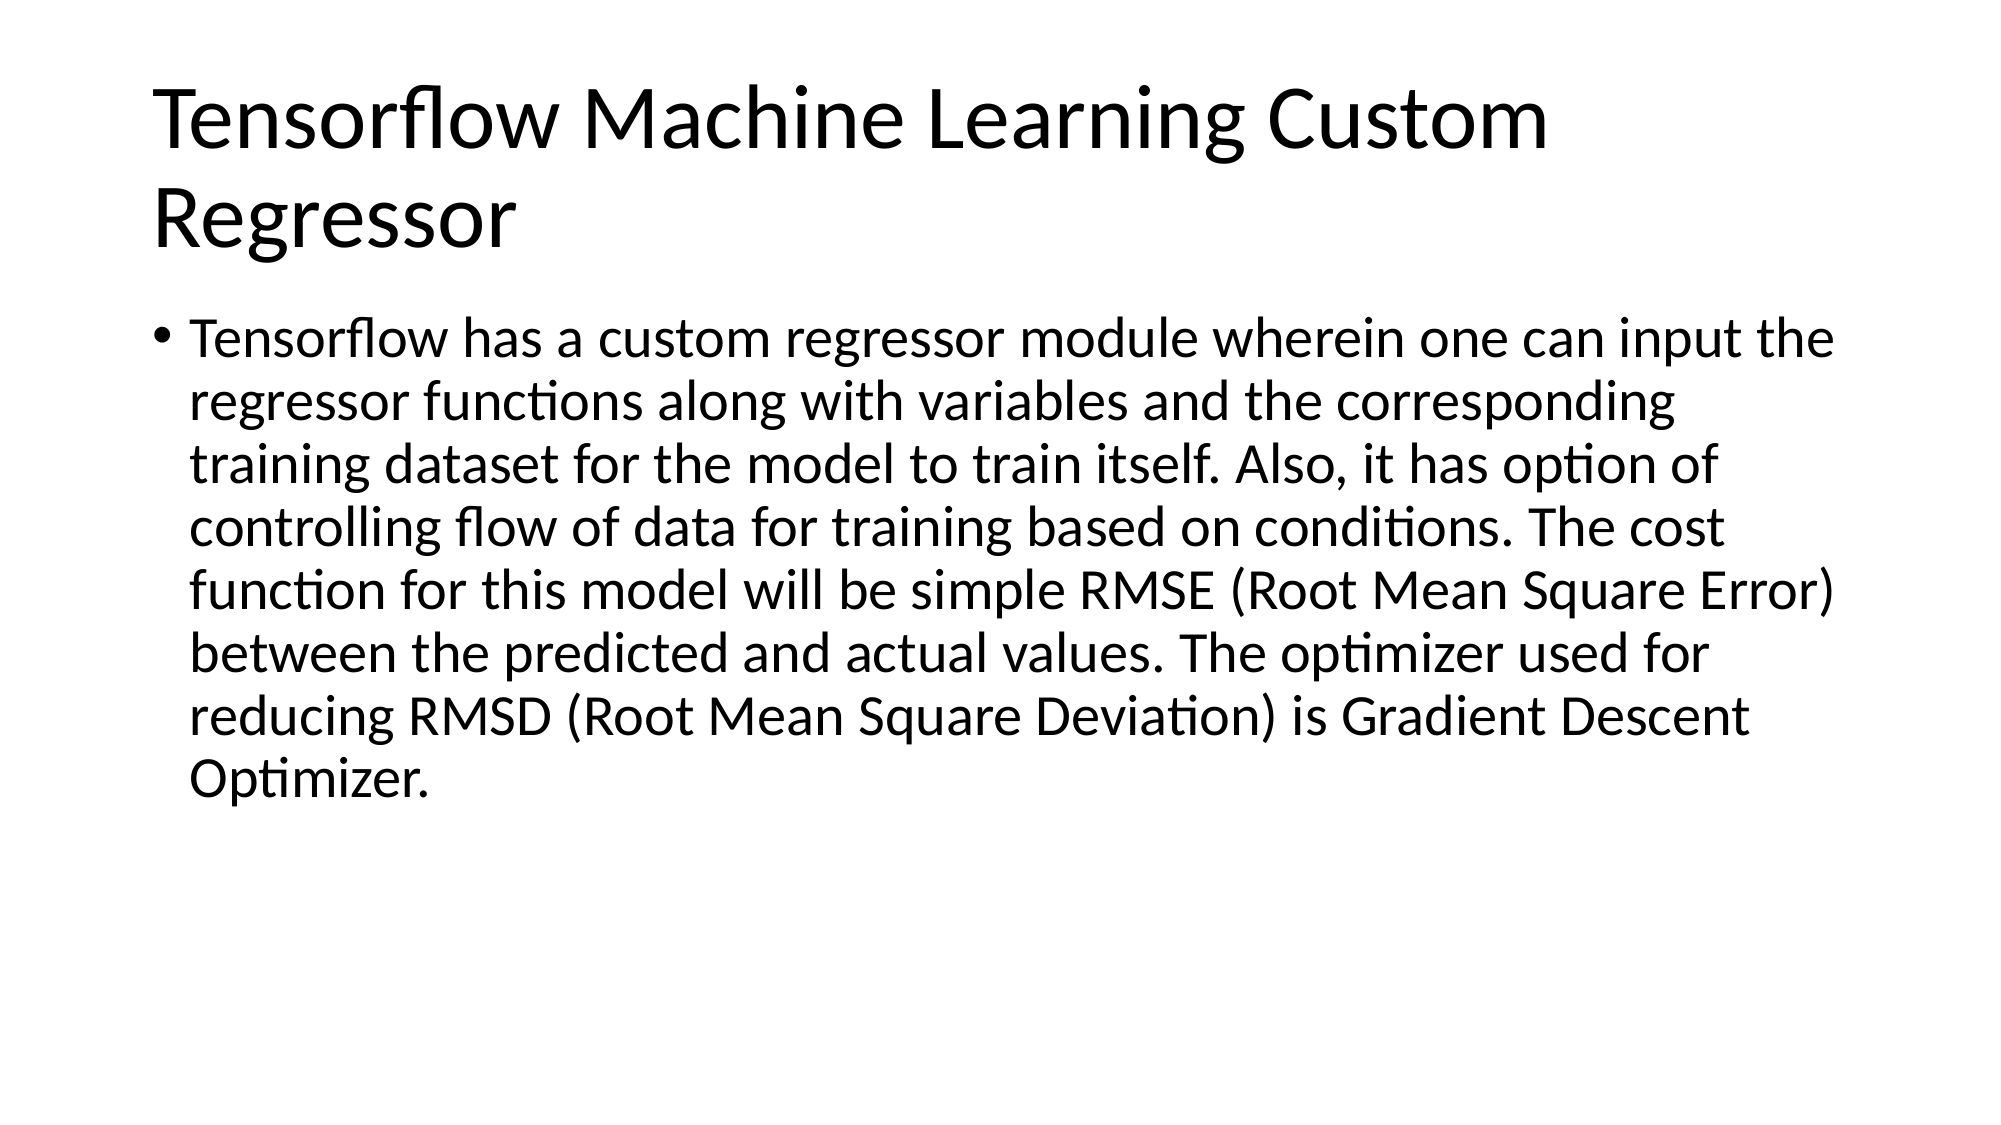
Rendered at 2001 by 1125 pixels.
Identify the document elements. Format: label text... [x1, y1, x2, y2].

title Tensorflow Machine Learning Custom Regressor [137, 59, 1863, 278]
list Tensorflow has a custom regressor module wherein one can input the regressor functions along with variables and the corresponding training dataset for the model to train itself. Also, it has option of controlling flow of data for training based on conditions. The cost function for this model will be simple RMSE (Root Mean Square Error) between the predicted and actual values. The optimizer used for reducing RMSD (Root Mean Square Deviation) is Gradient Descent Optimizer. [137, 299, 1863, 1014]
